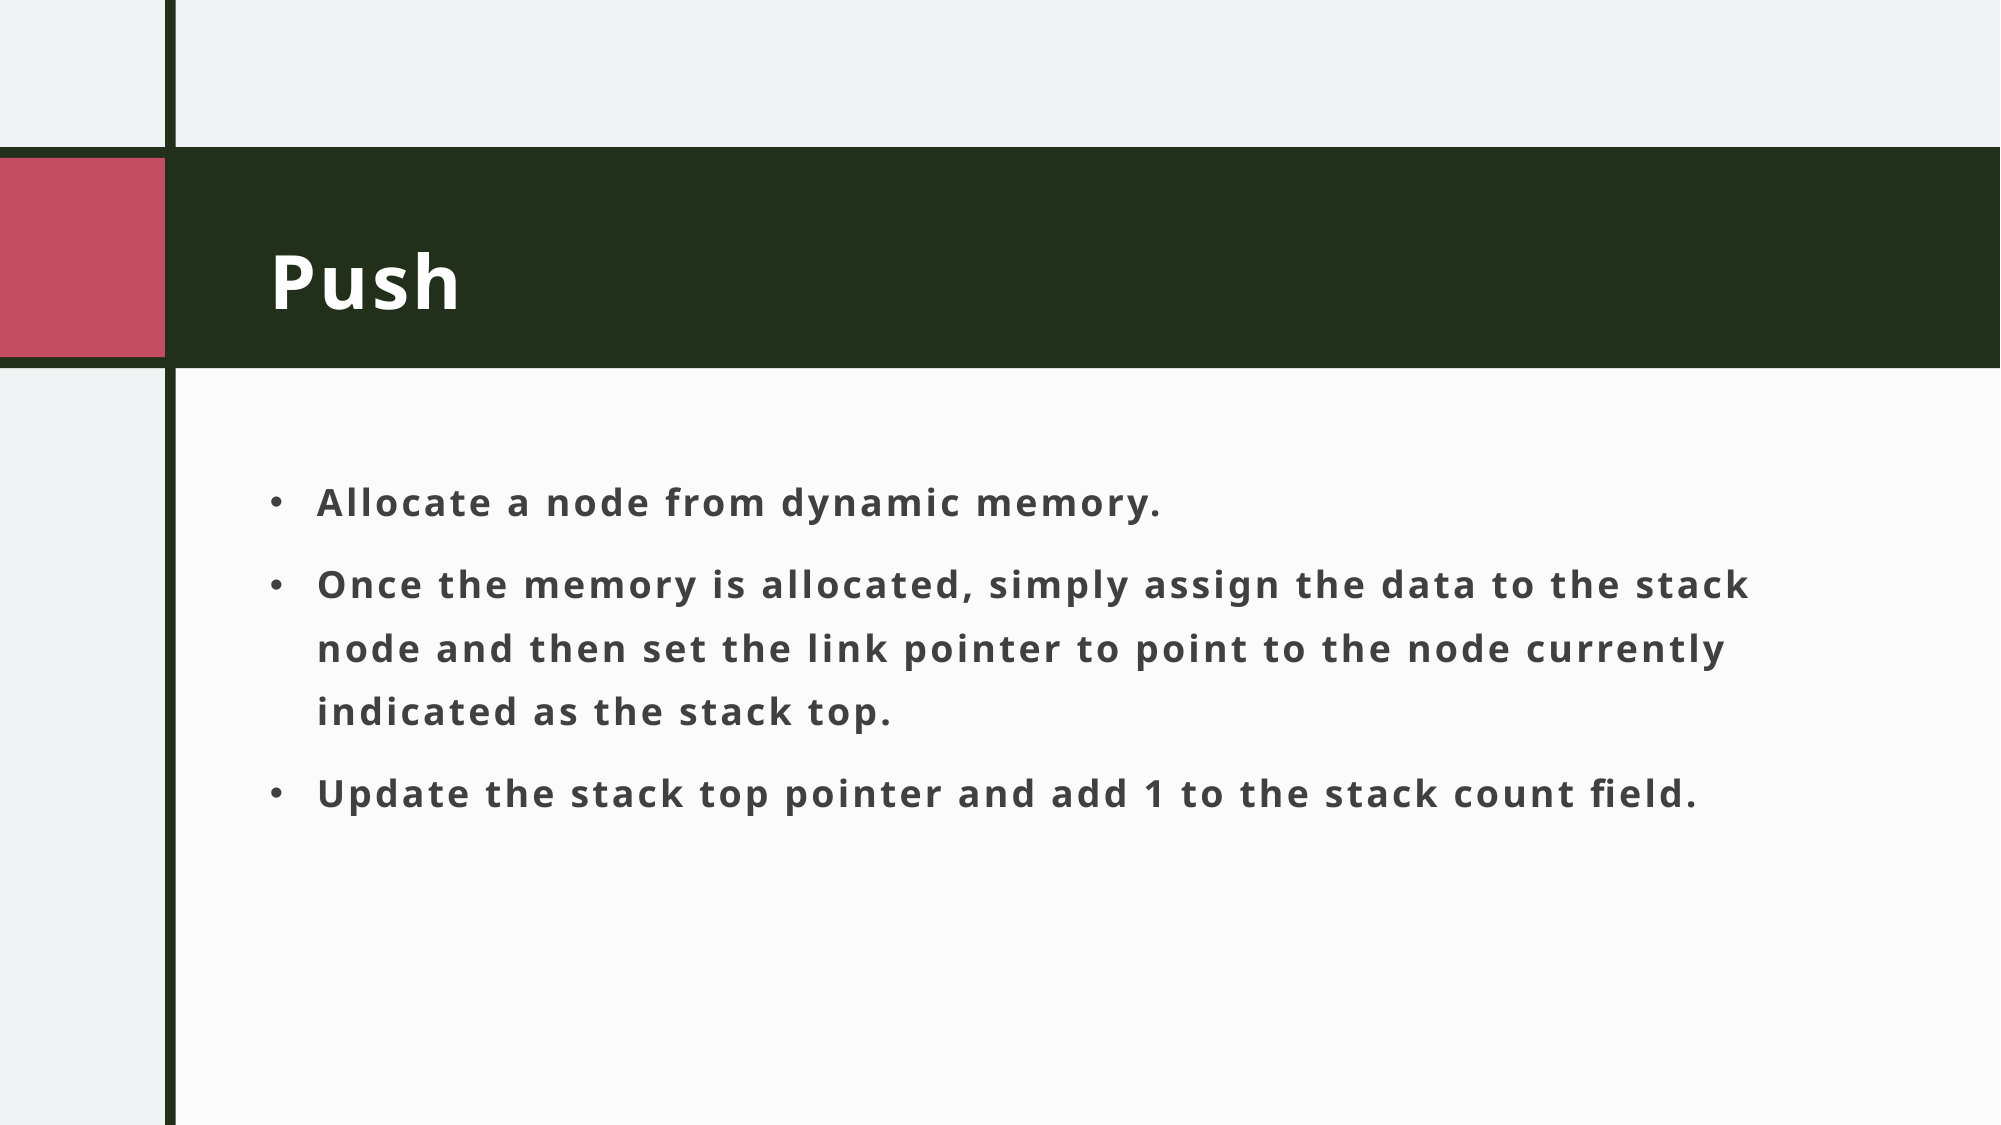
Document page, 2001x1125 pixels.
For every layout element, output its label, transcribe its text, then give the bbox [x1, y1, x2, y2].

text_box [0, 157, 164, 358]
text_box [0, 358, 164, 369]
text_box [177, 146, 2000, 369]
title Push [251, 171, 1895, 341]
text_box [0, 369, 164, 1125]
text_box [177, 0, 2000, 146]
text_box [0, 0, 164, 146]
text_box [177, 369, 2000, 1125]
text_box [164, 0, 177, 1125]
text_box [0, 146, 164, 157]
list Allocate a node from dynamic memory. Once the memory is allocated, simply assign the data to the stack node and then set the link pointer to point to the node currently indicated as the stack top. Update the stack top pointer and add 1 to the stack count field. [251, 443, 1882, 1006]
